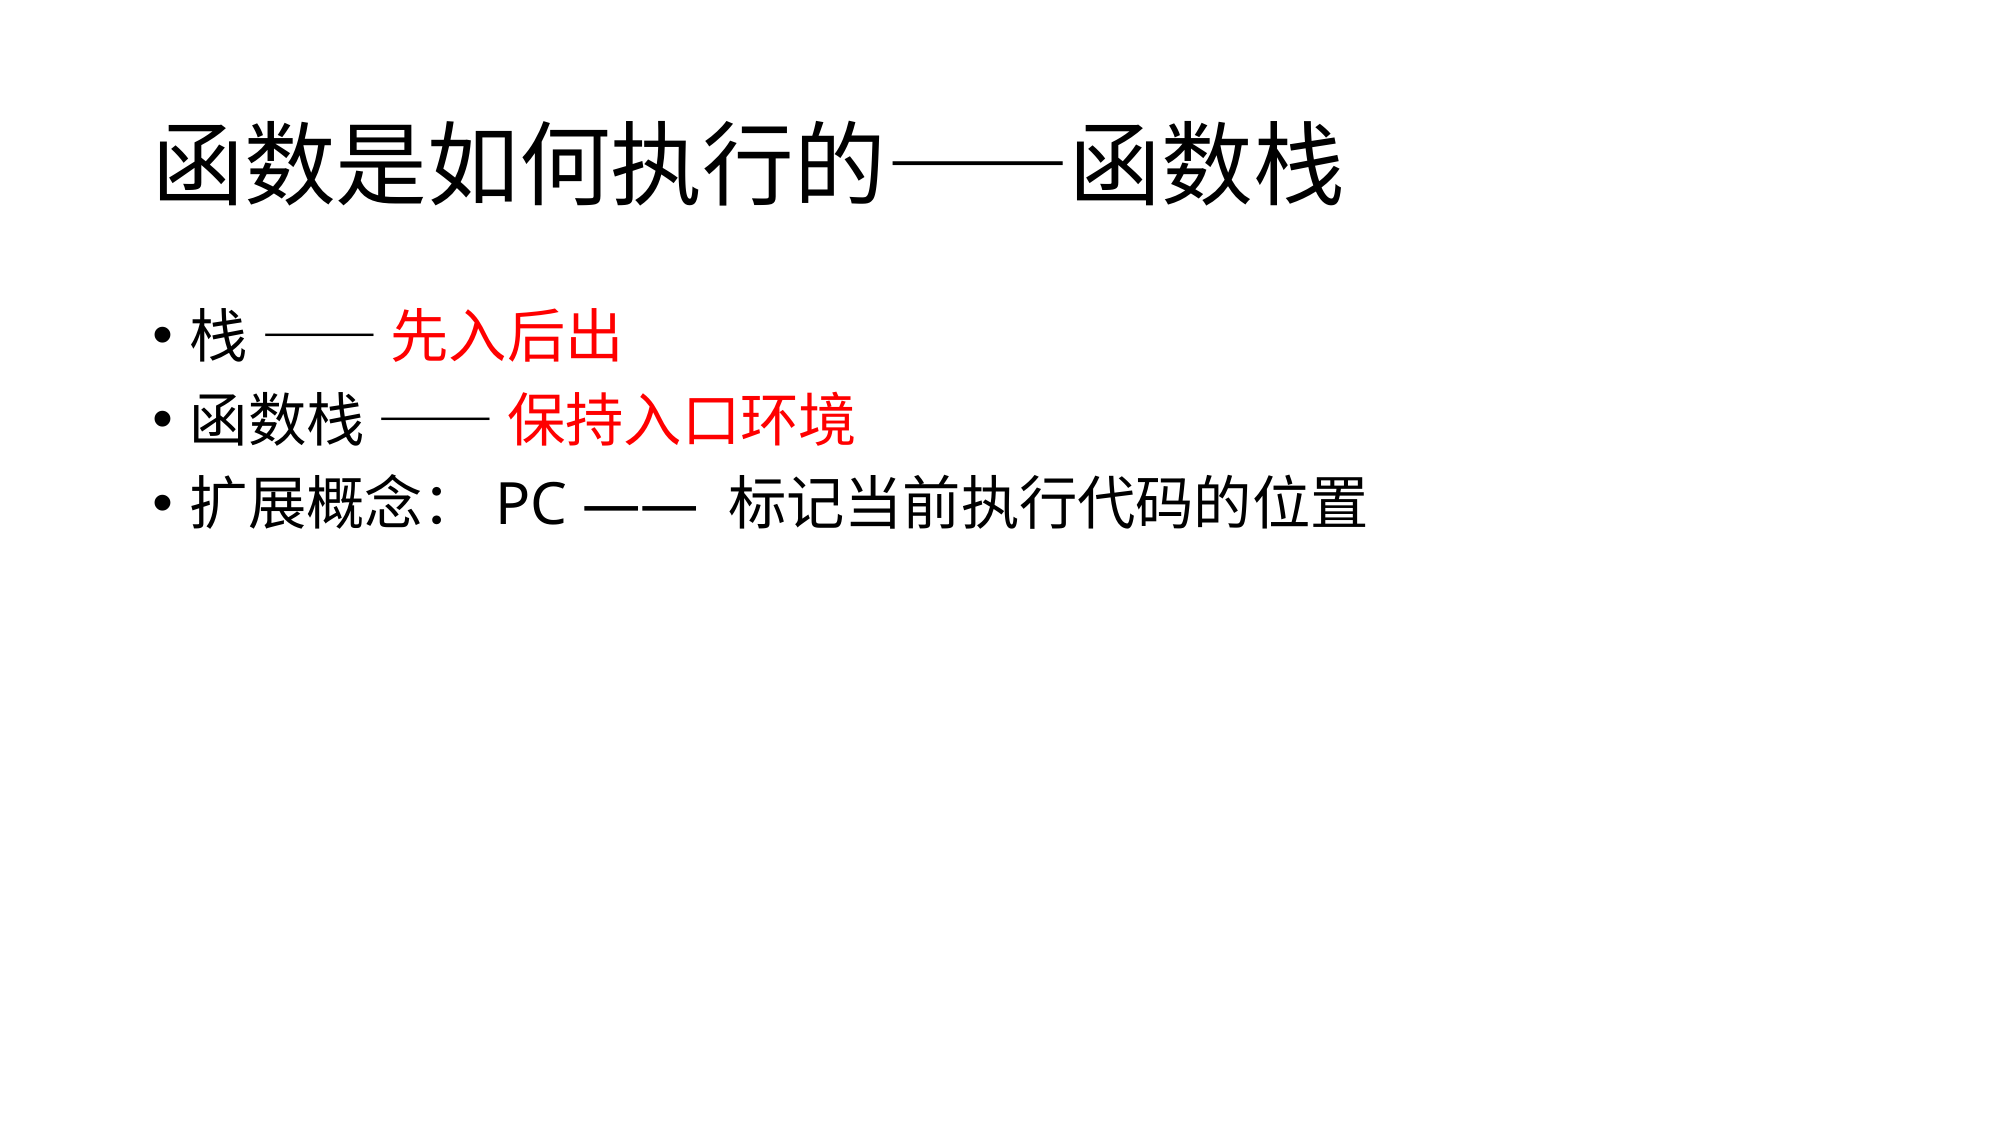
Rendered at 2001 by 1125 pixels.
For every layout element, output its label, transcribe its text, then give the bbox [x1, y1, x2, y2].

list 栈 —— 先入后出 函数栈 —— 保持入口环境 扩展概念：PC —— 标记当前执行代码的位置 [137, 299, 1863, 1014]
title 函数是如何执行的——函数栈 [137, 59, 1863, 278]
